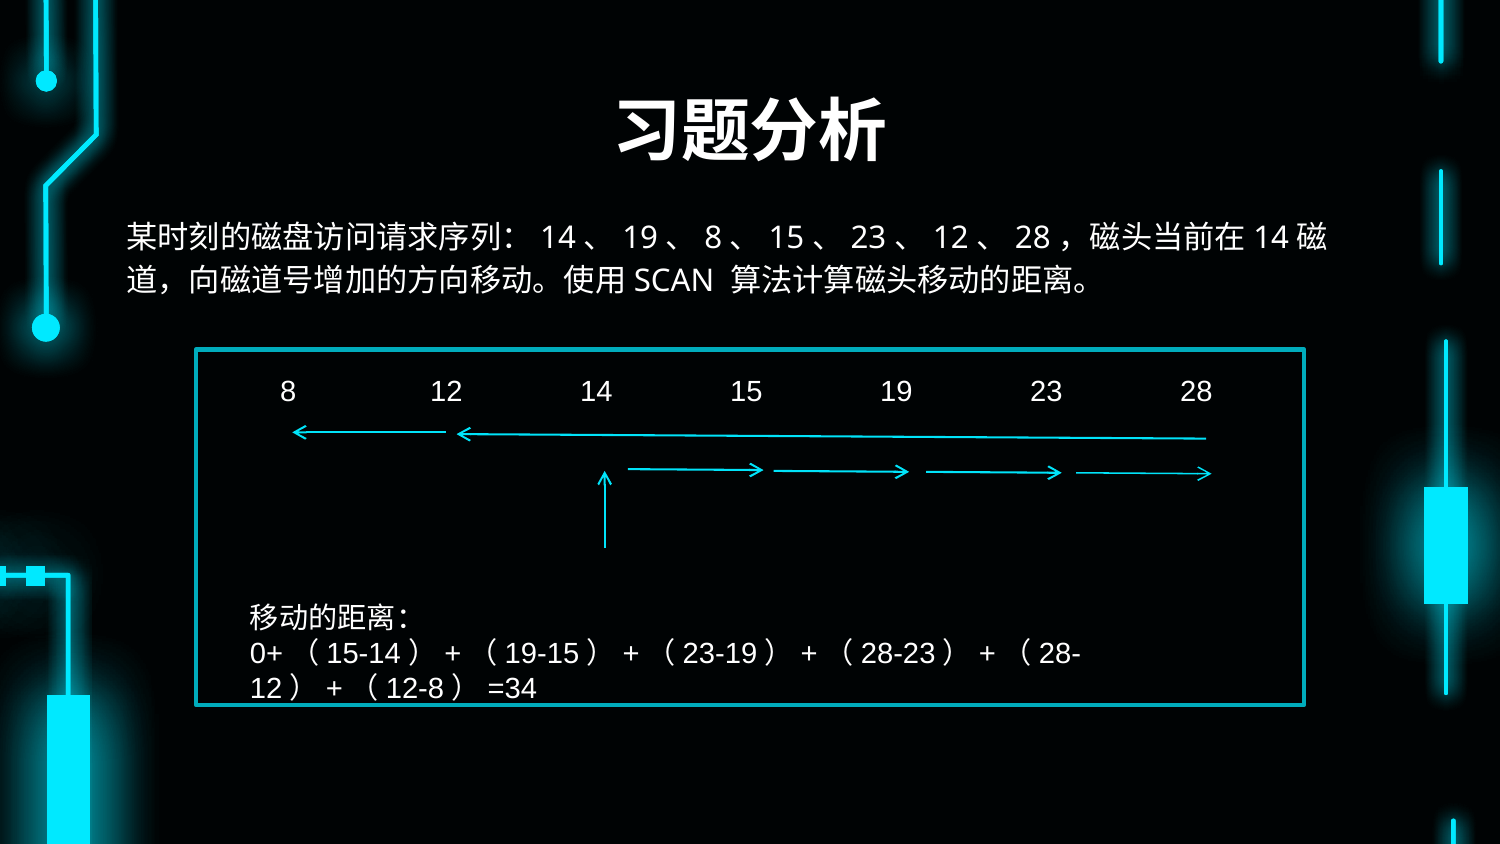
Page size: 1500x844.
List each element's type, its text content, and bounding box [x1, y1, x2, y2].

list 某时刻的磁盘访问请求序列：14、19、8、15、23、12、28，磁头当前在14磁道，向磁道号增加的方向移动。使用SCAN 算法计算磁头移动的距离。 [111, 196, 1392, 320]
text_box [456, 433, 1207, 439]
text_box [194, 347, 1306, 707]
text_box 8 12 14 15 19 23 28 [265, 365, 1235, 416]
title 习题分析 [116, 88, 1383, 167]
text_box 移动的距离： 0+（15-14）+（19-15）+（23-19）+（28-23）+（28-12）+（12-8）=34 [235, 592, 1265, 712]
